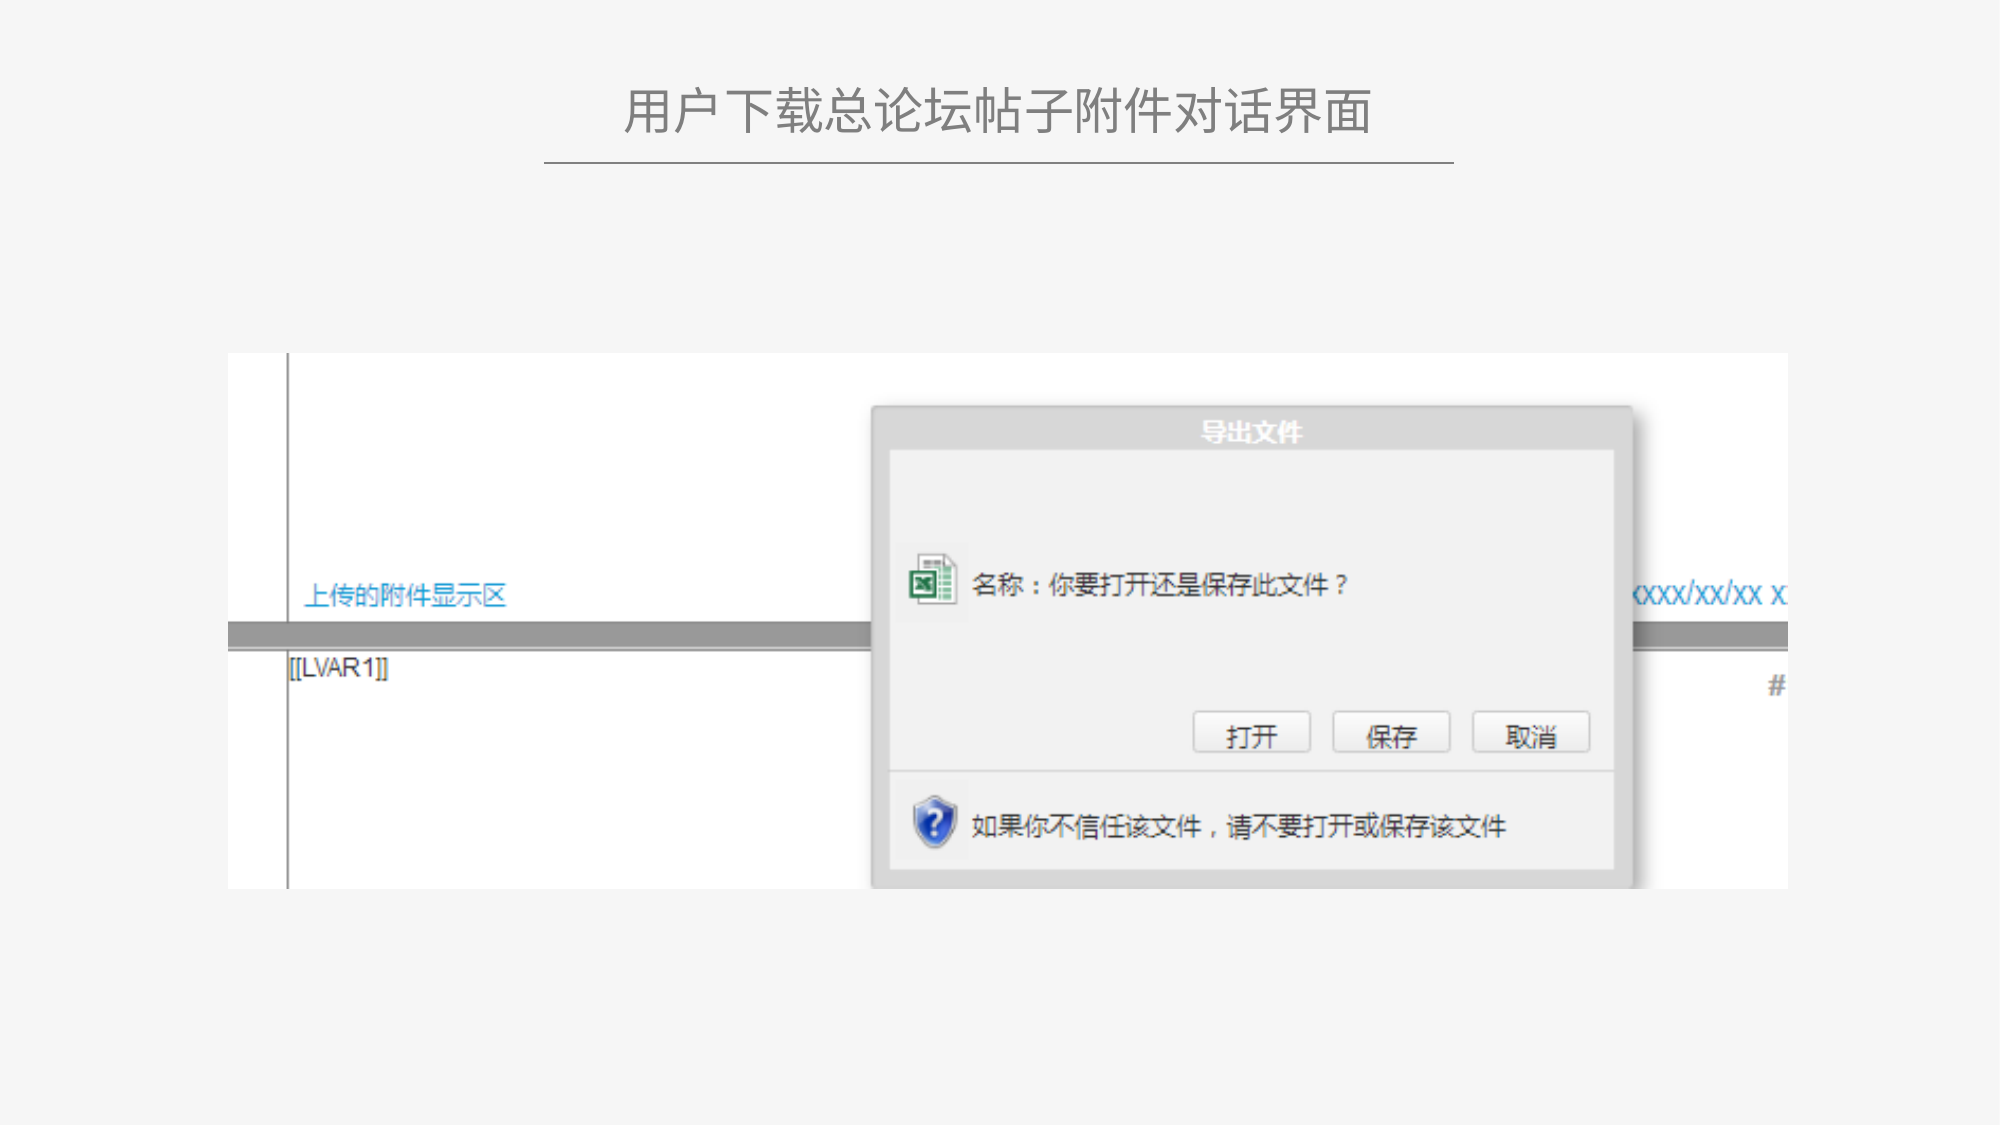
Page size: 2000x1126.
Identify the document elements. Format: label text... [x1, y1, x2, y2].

picture [228, 353, 1788, 890]
text_box 用户下载总论坛帖子附件对话界面 [582, 79, 1416, 140]
